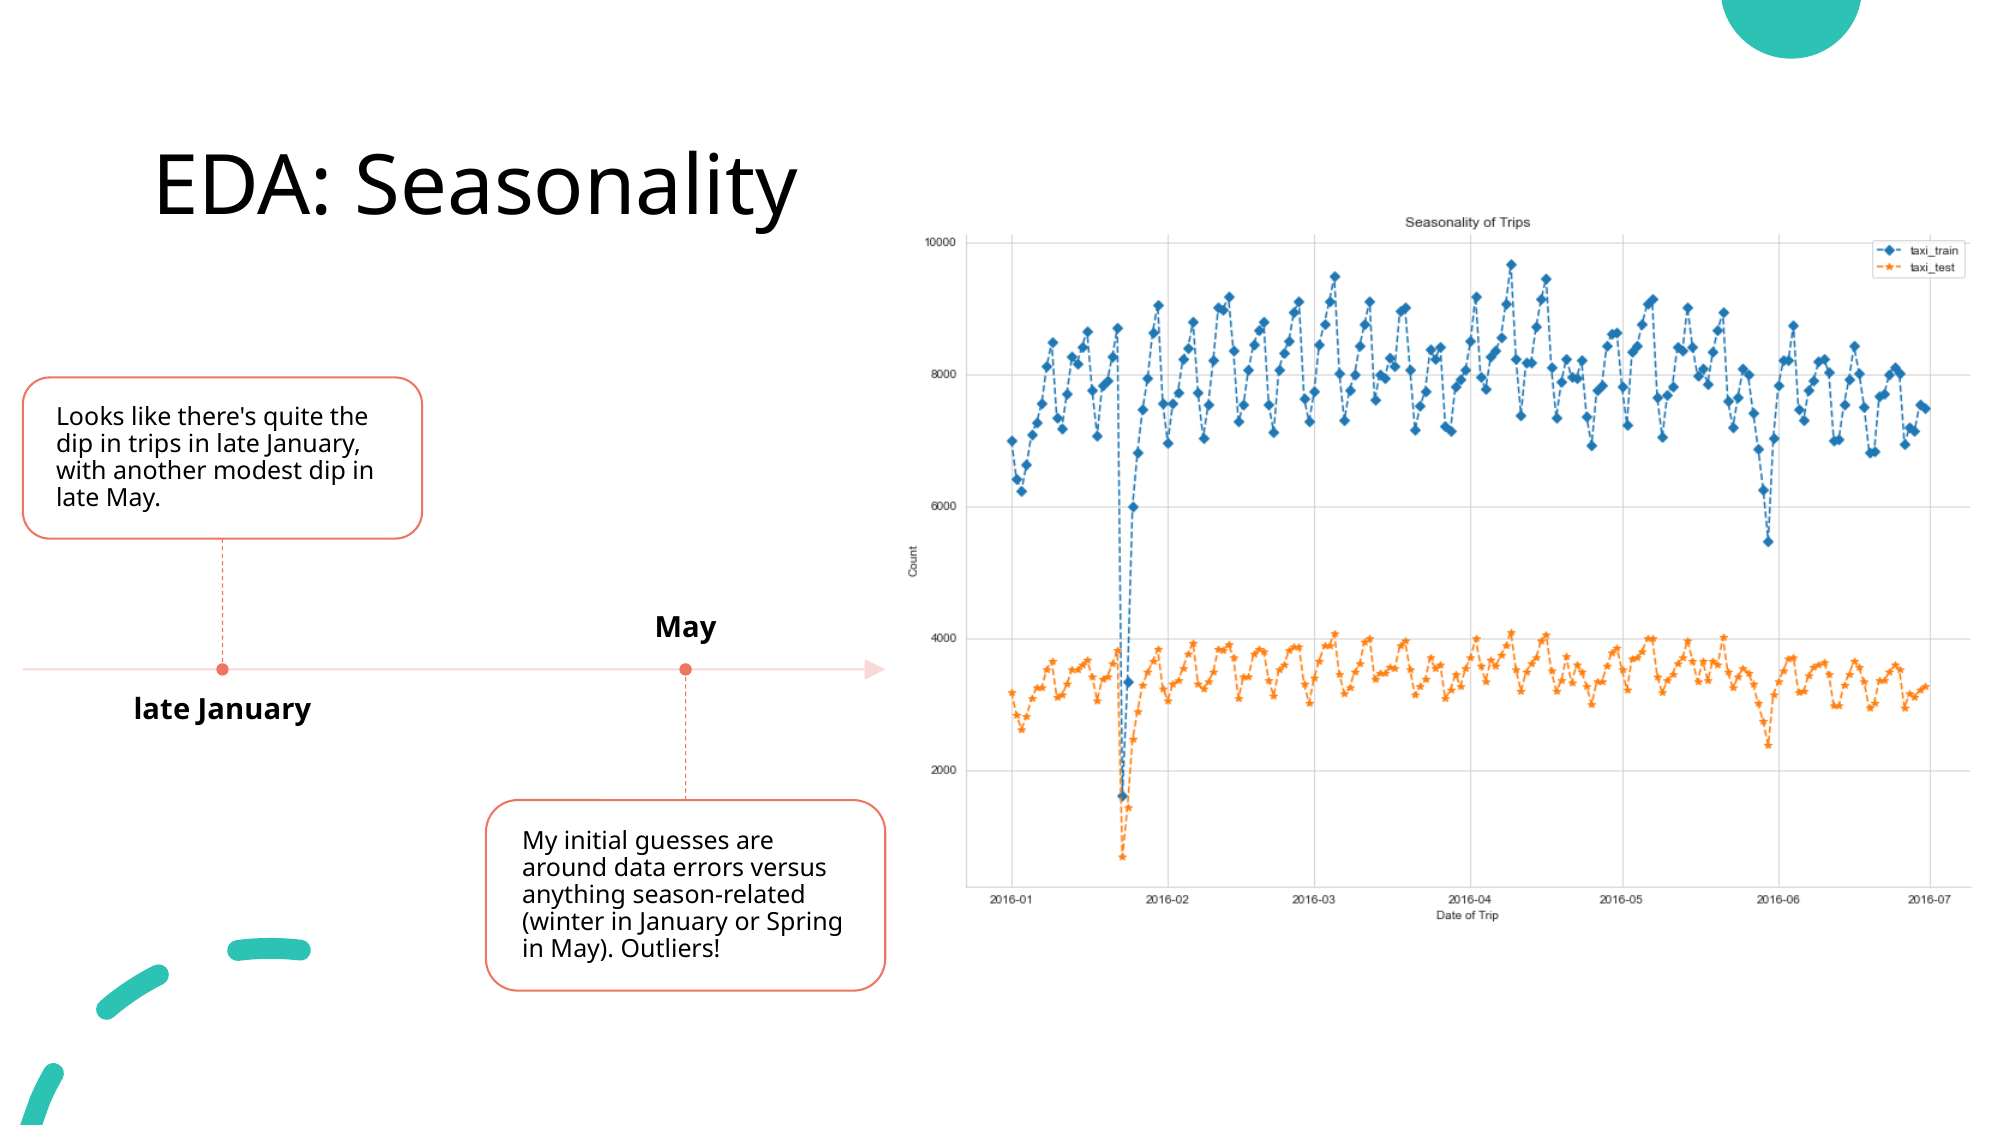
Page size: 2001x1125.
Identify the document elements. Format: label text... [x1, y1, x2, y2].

picture [899, 209, 1979, 930]
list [22, 325, 886, 1014]
title EDA: Seasonality [137, 78, 1000, 297]
